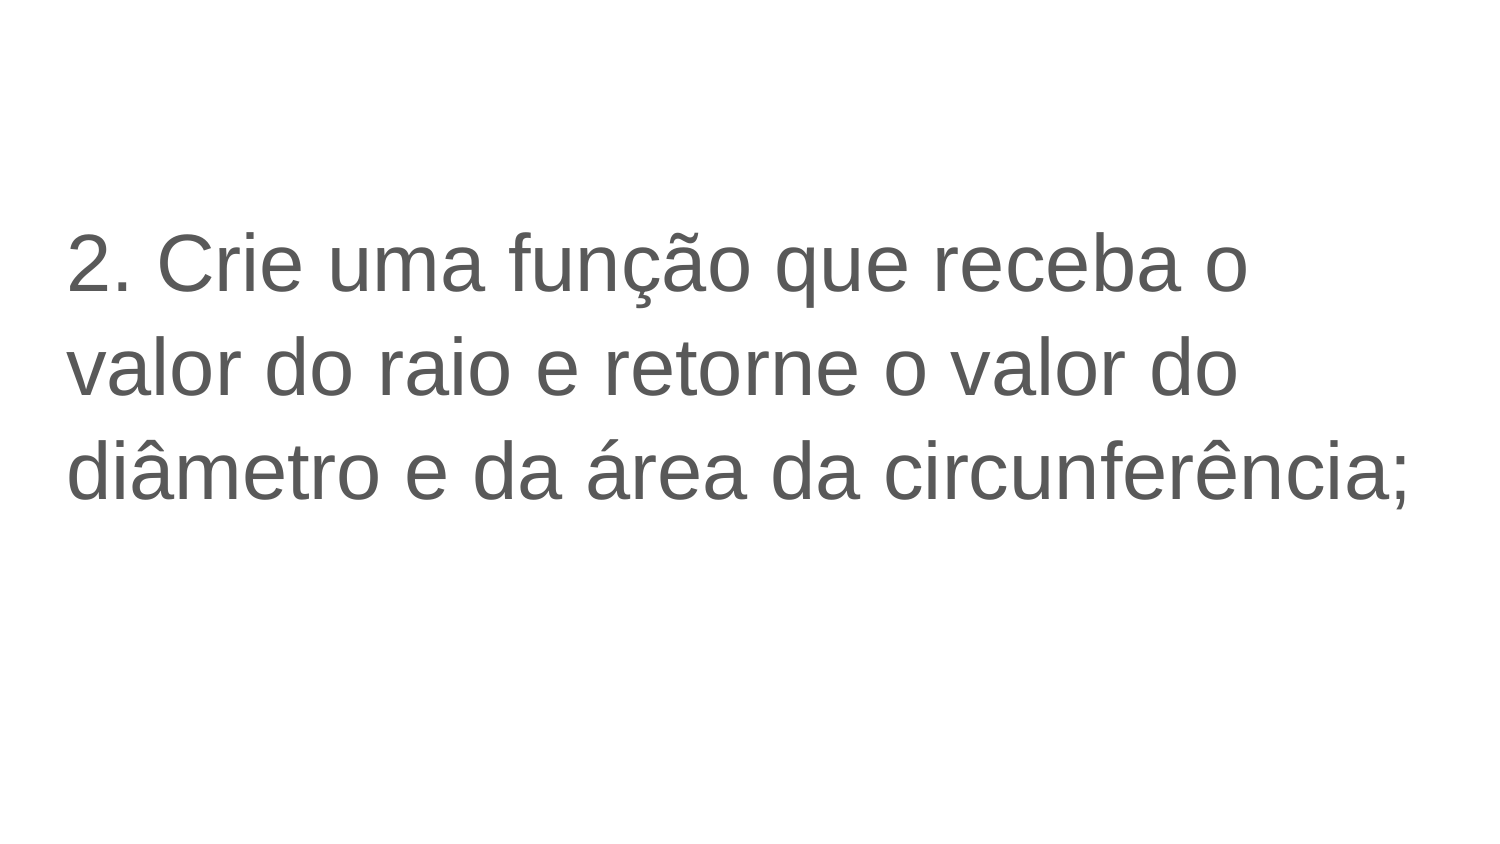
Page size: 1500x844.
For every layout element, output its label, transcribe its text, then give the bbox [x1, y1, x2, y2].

list 2. Crie uma função que receba o valor do raio e retorne o valor do diâmetro e da área da circunferência; [51, 189, 1449, 750]
